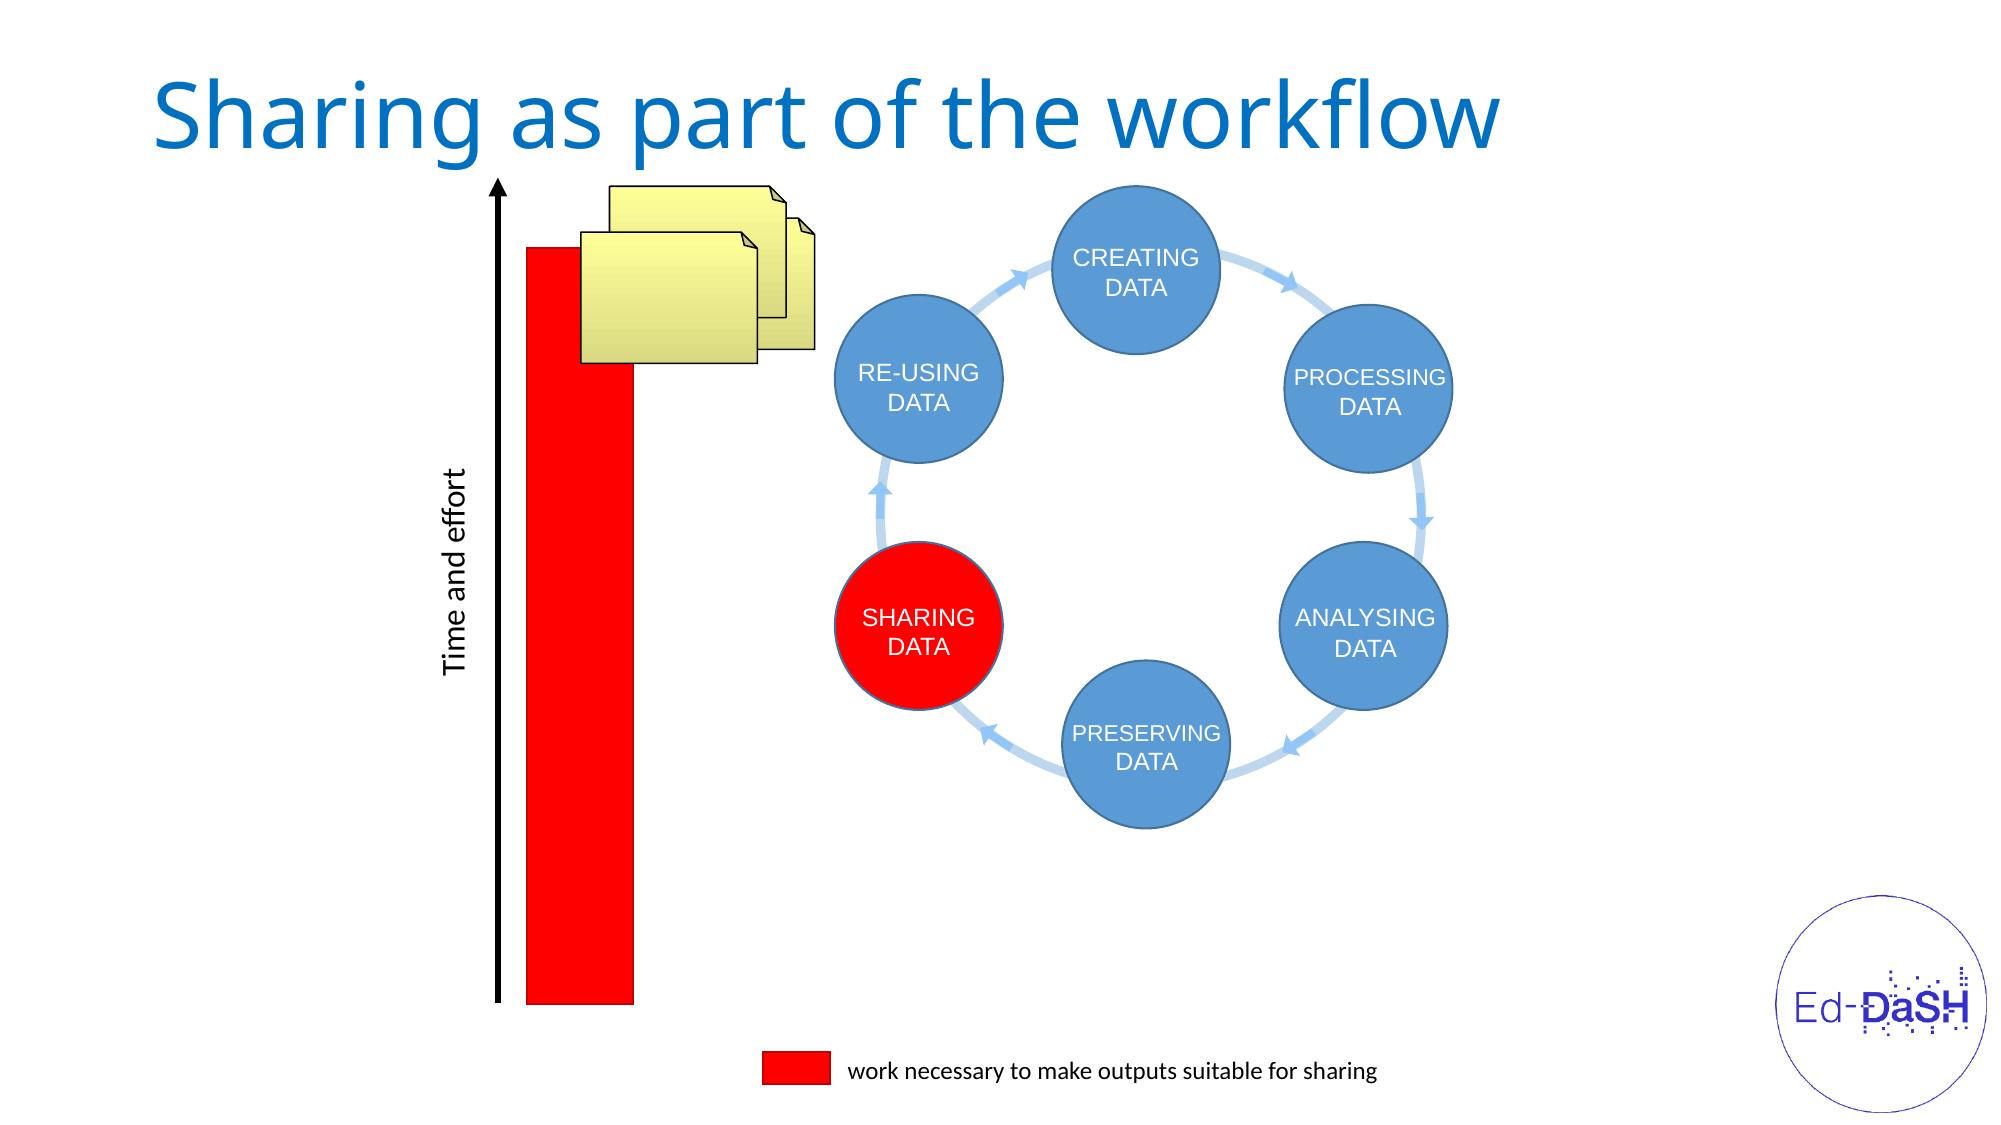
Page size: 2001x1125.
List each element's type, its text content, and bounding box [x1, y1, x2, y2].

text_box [580, 186, 815, 364]
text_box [834, 186, 1471, 829]
picture [1775, 895, 1987, 1113]
text_box work necessary to make outputs suitable for sharing [832, 1046, 1394, 1092]
title Sharing as part of the workflow [137, 59, 1863, 179]
text_box Time and effort [423, 453, 479, 692]
text_box [526, 247, 634, 1005]
text_box [762, 1051, 831, 1085]
